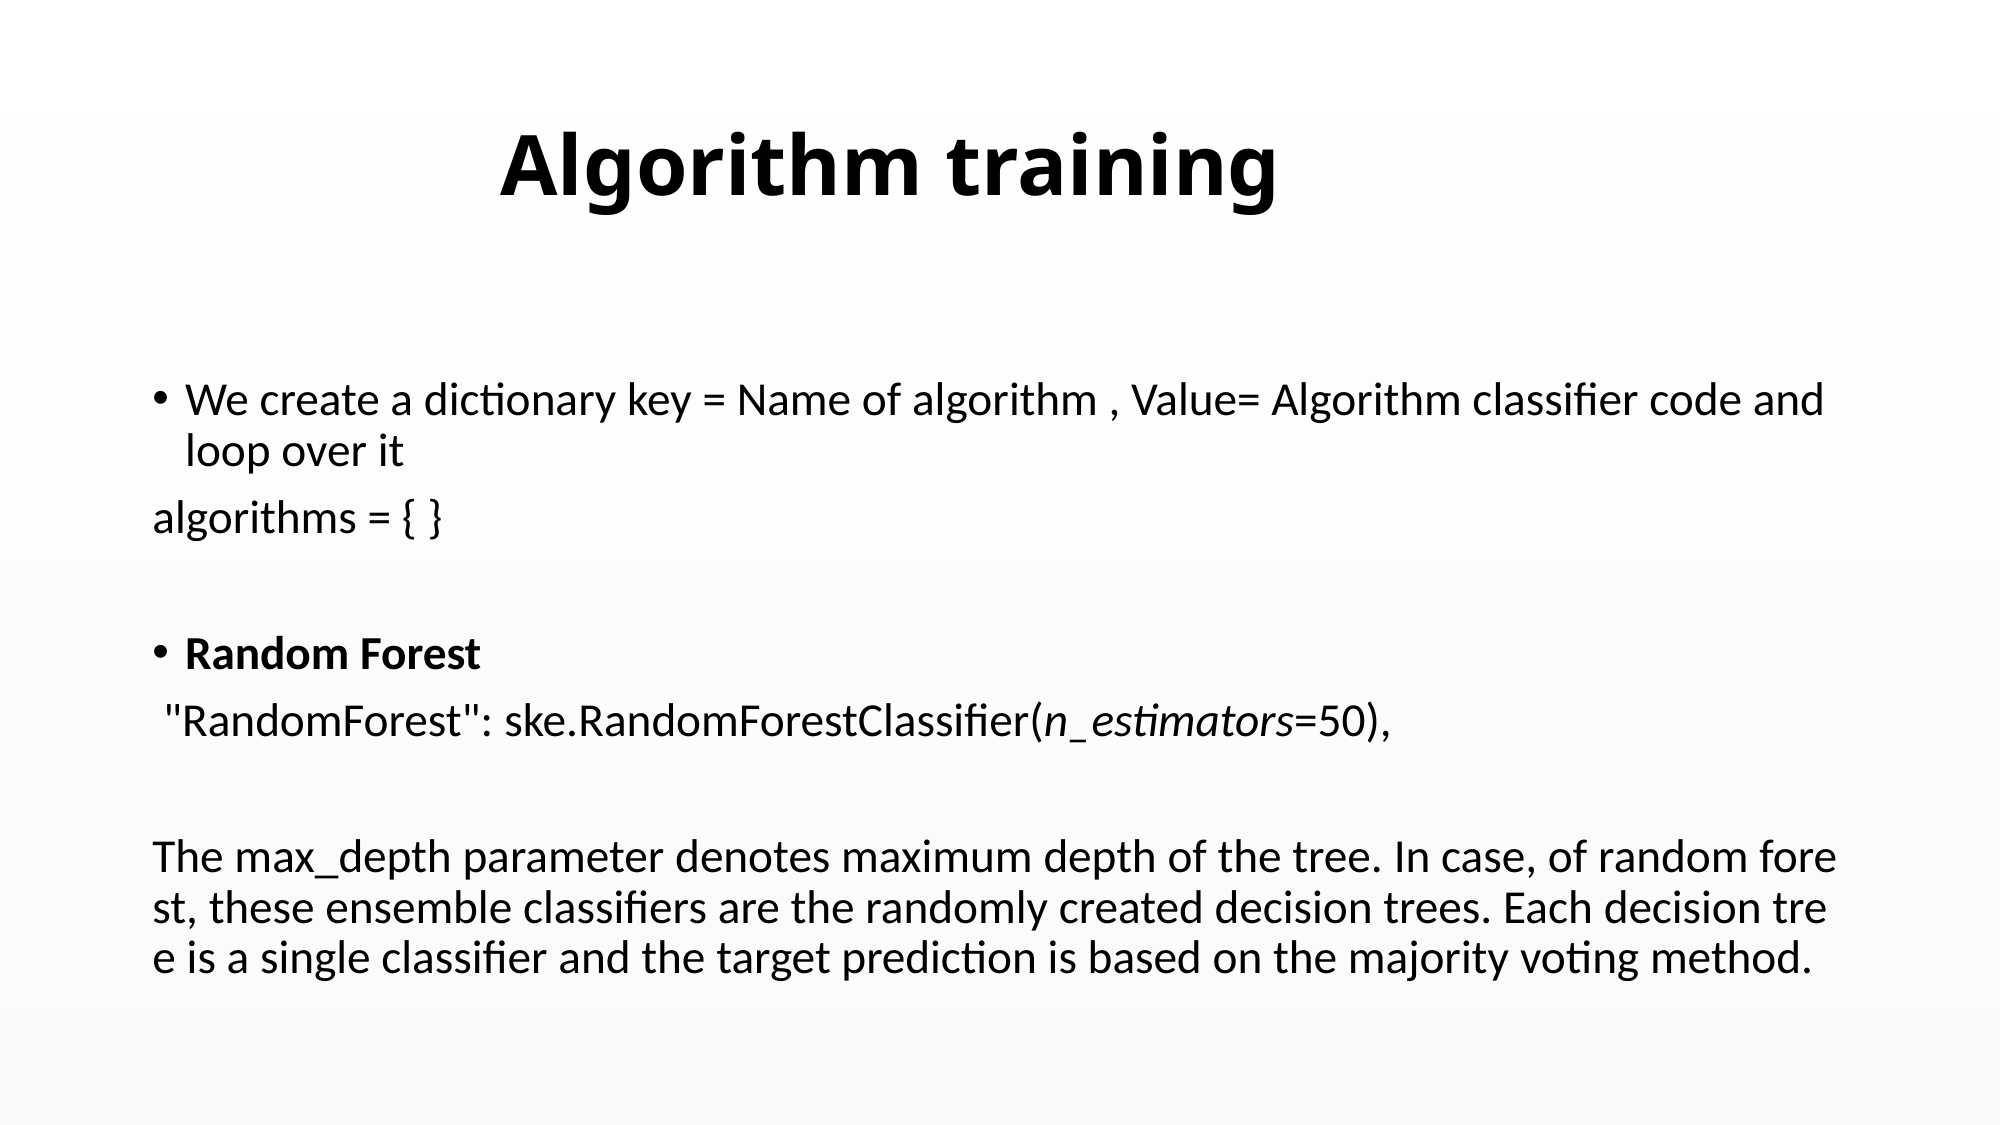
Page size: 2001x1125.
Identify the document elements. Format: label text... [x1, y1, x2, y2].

list We create a dictionary key = Name of algorithm , Value= Algorithm classifier code and loop over it algorithms = { } Random Forest "RandomForest": ske.RandomForestClassifier(n_estimators=50), The max_depth parameter denotes maximum depth of the tree. In case, of random forest, these ensemble classifiers are the randomly created decision trees. Each decision tree is a single classifier and the target prediction is based on the majority voting method. [137, 299, 1863, 1014]
title Algorithm training [137, 59, 1863, 278]
